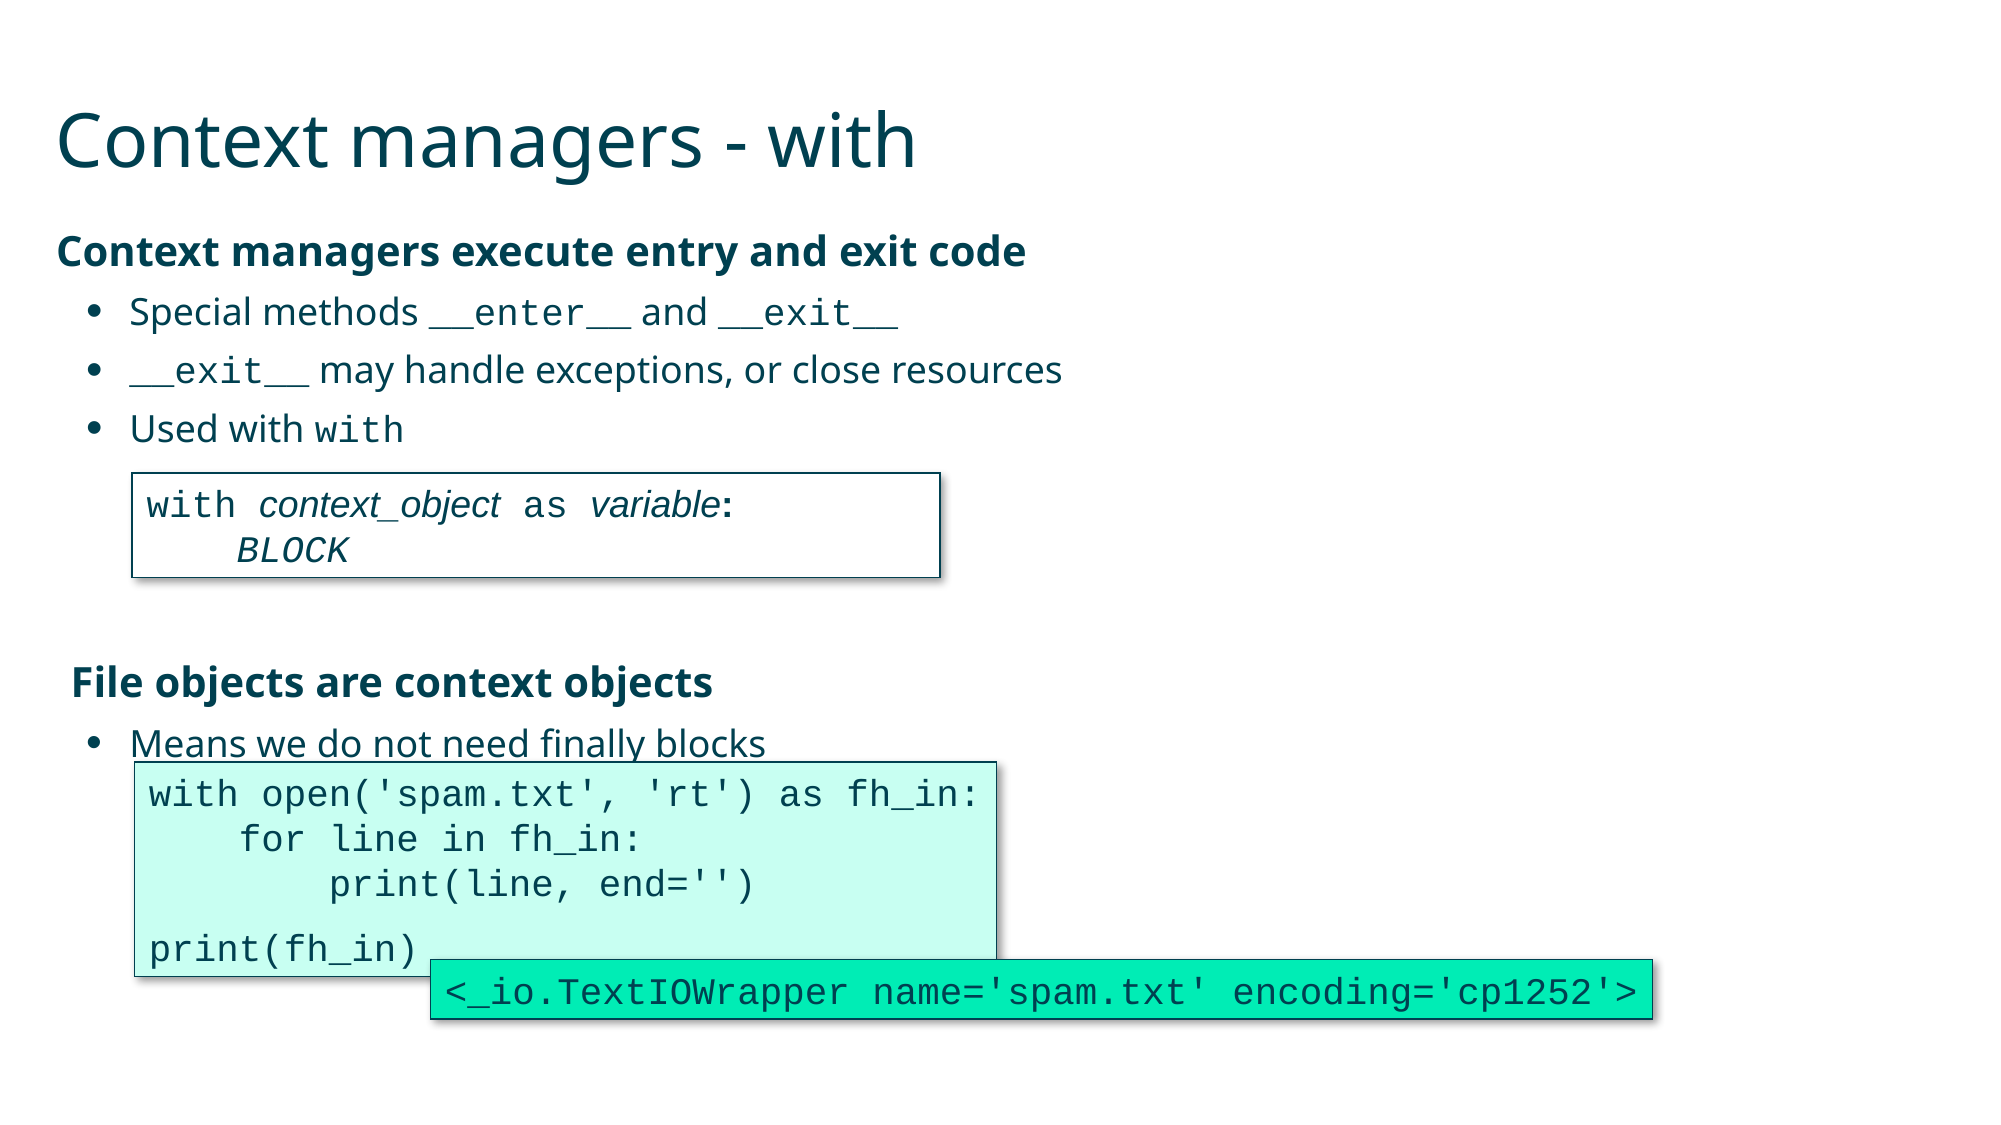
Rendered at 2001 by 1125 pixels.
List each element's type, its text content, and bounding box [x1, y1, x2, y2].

list Context managers execute entry and exit code Special methods __enter__ and __exit__ __exit__ may handle exceptions, or close resources Used with with File objects are context objects Means we do not need finally blocks [55, 224, 1946, 1038]
title Context managers - with [55, 92, 1946, 224]
text_box with context_object as variable: BLOCK [131, 472, 940, 578]
text_box with open('spam.txt', 'rt') as fh_in: for line in fh_in: print(line, end='') print(fh_in) [134, 761, 997, 977]
text_box <_io.TextIOWrapper name='spam.txt' encoding='cp1252'> [430, 959, 1653, 1020]
